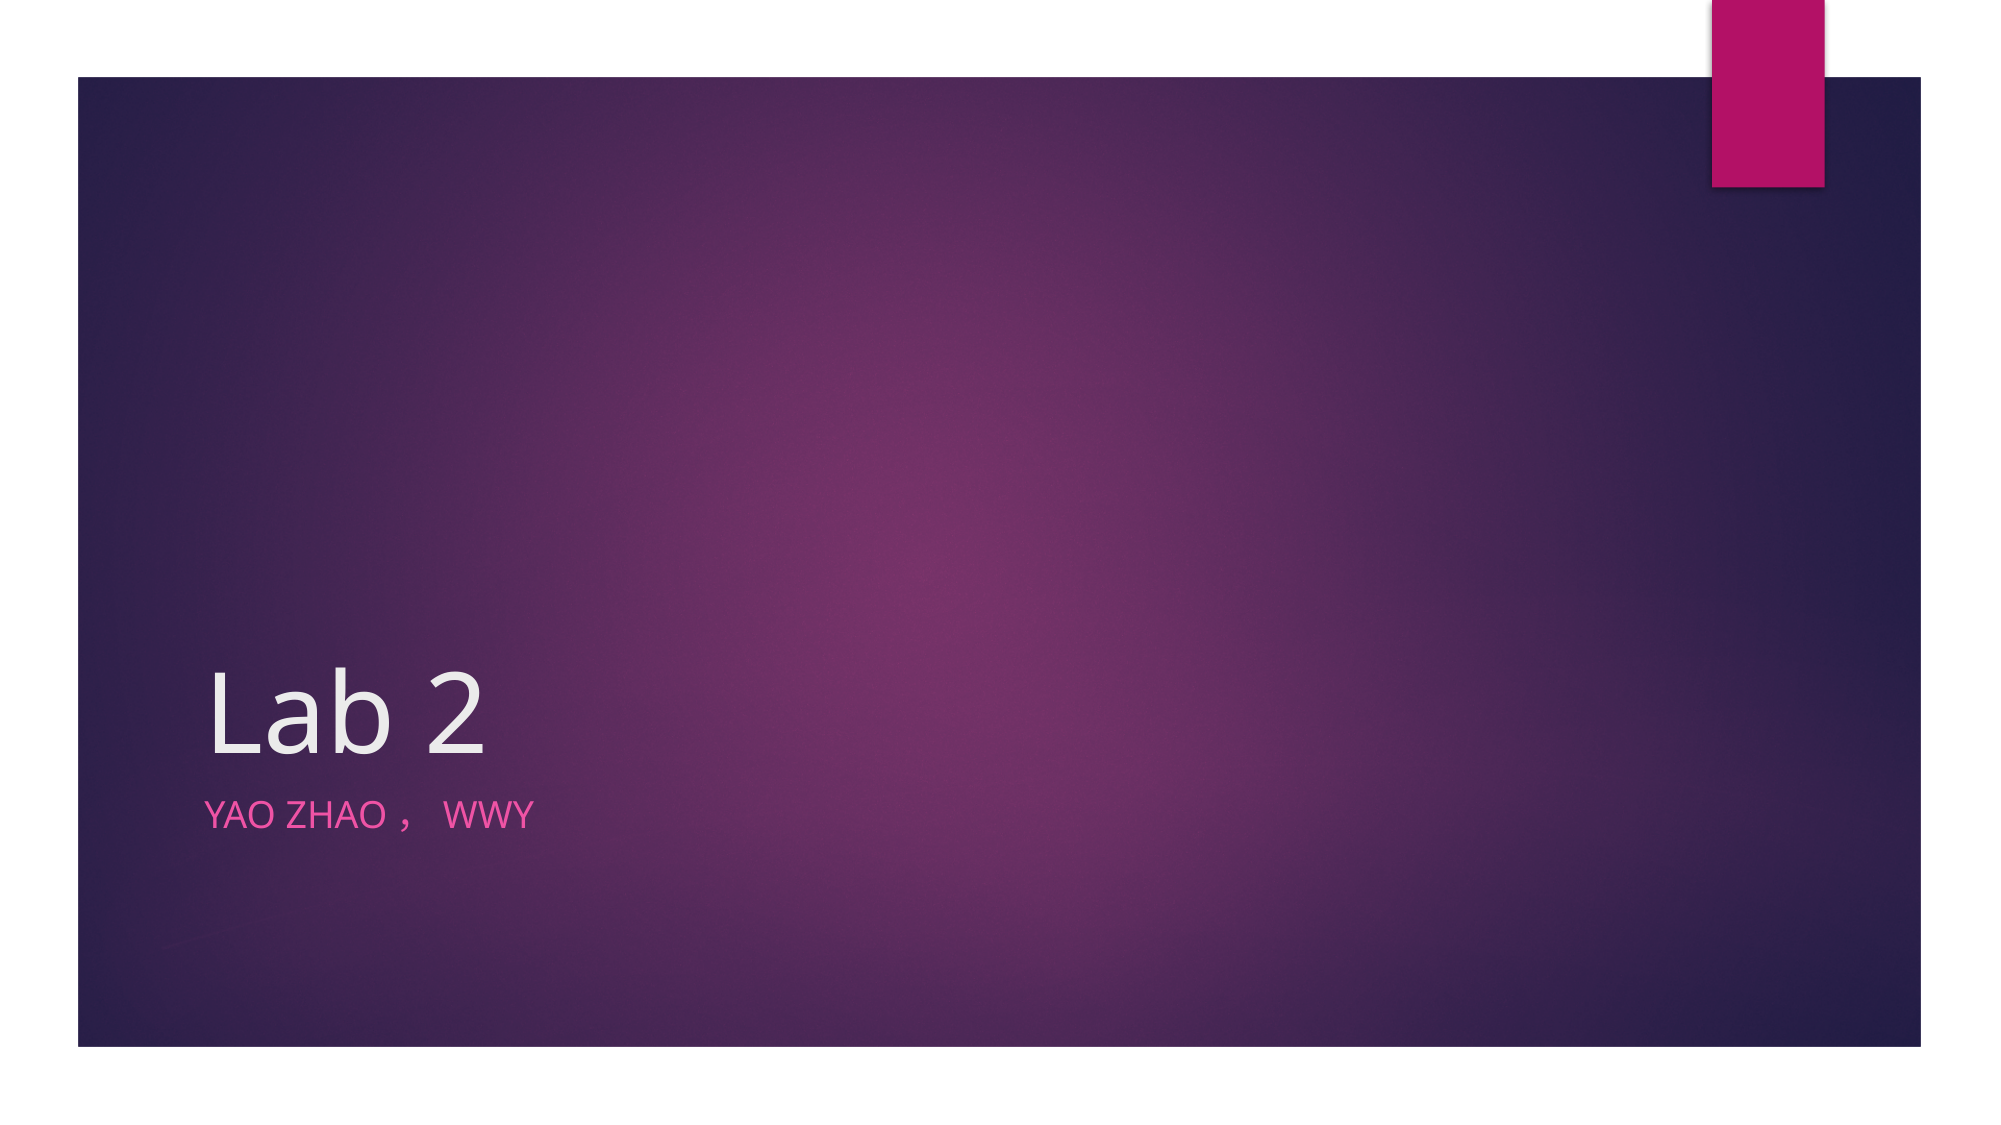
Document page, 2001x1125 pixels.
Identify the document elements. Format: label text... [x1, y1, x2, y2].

title Lab 2 [189, 344, 1638, 783]
subtitle Yao zhao，wwy [189, 783, 1638, 925]
